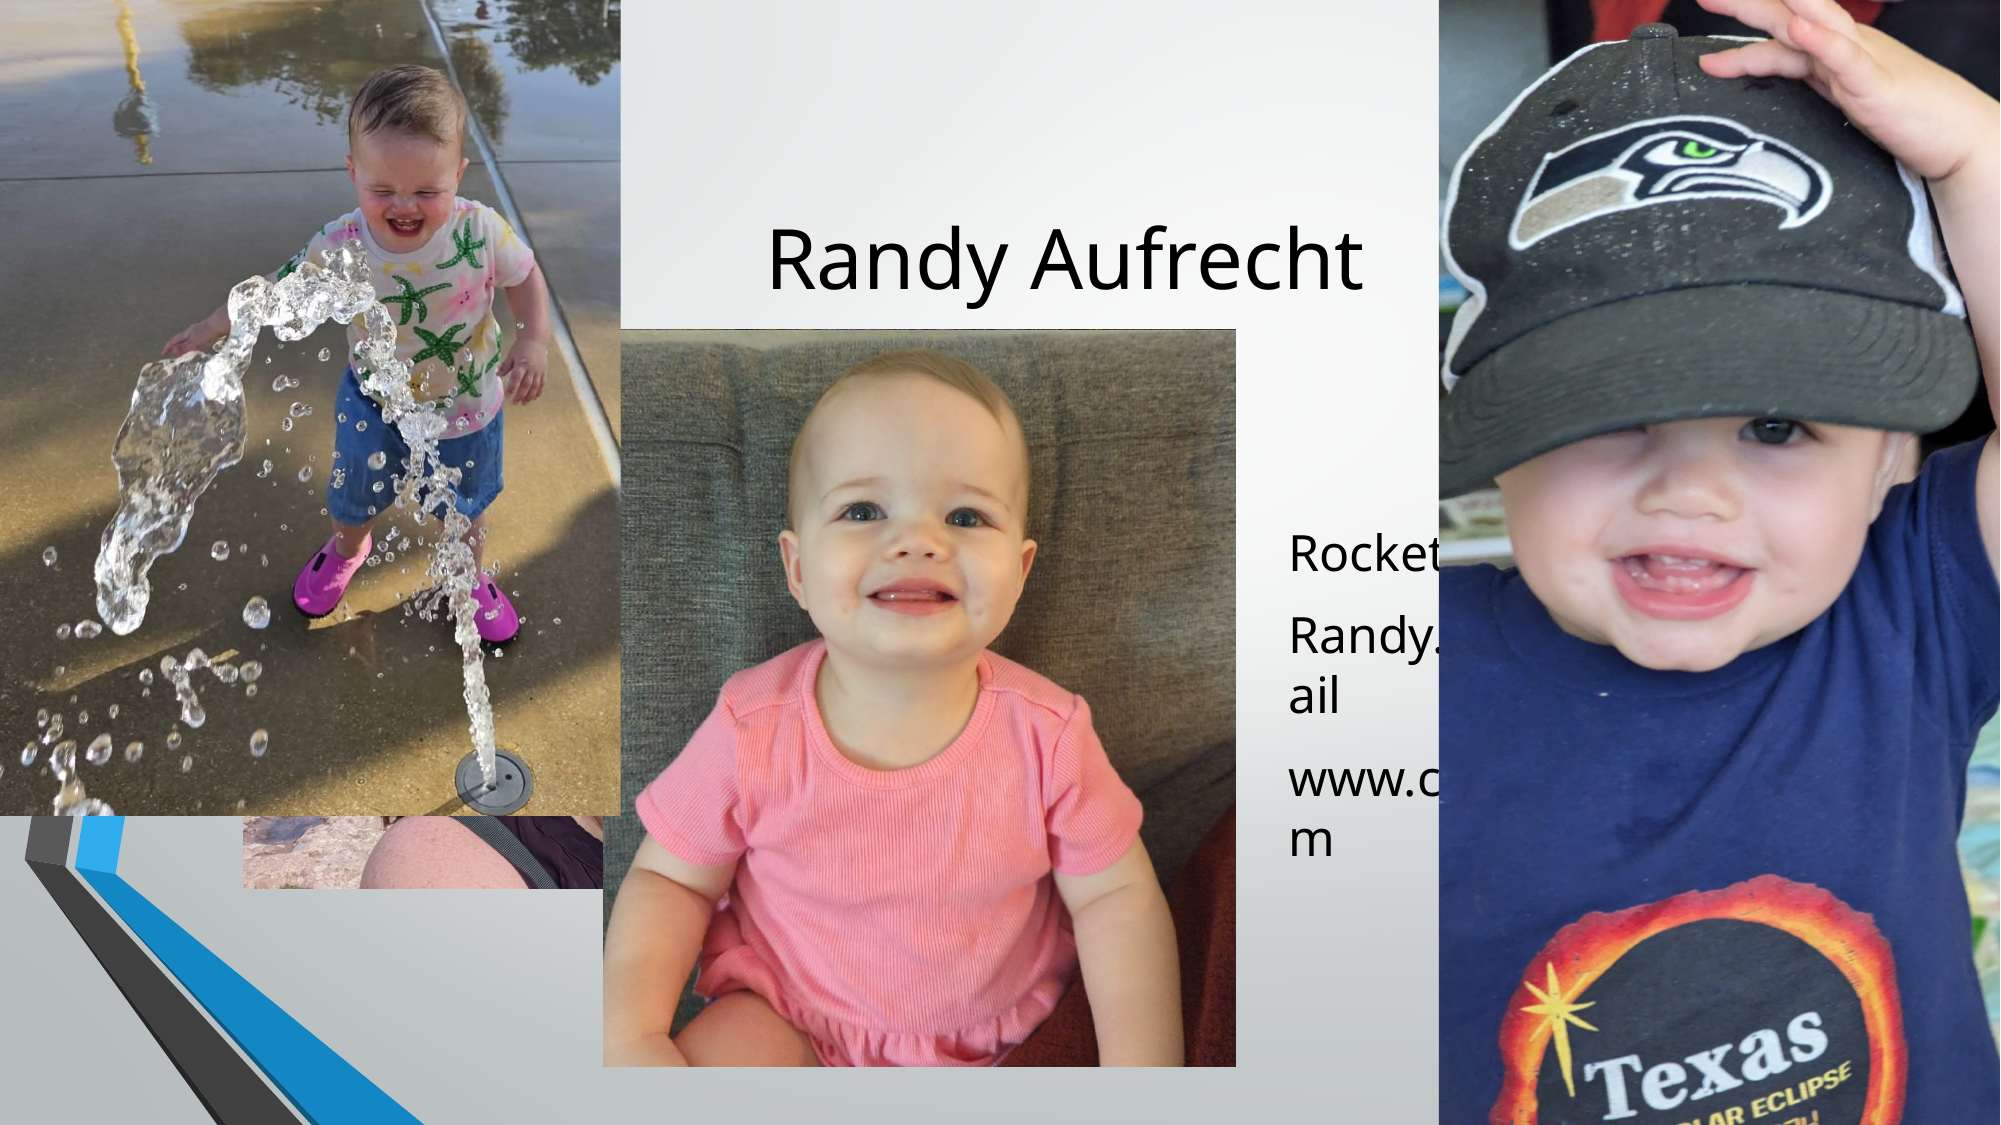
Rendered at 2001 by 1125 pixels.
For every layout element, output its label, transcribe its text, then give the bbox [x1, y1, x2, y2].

title Randy Aufrecht [621, 112, 1438, 400]
list Rocketchat: @randya Randy.Aufrecht@cbc.email www.communitybible.com [1273, 437, 1438, 950]
picture [1438, 0, 2000, 1125]
picture [0, 0, 1237, 1067]
